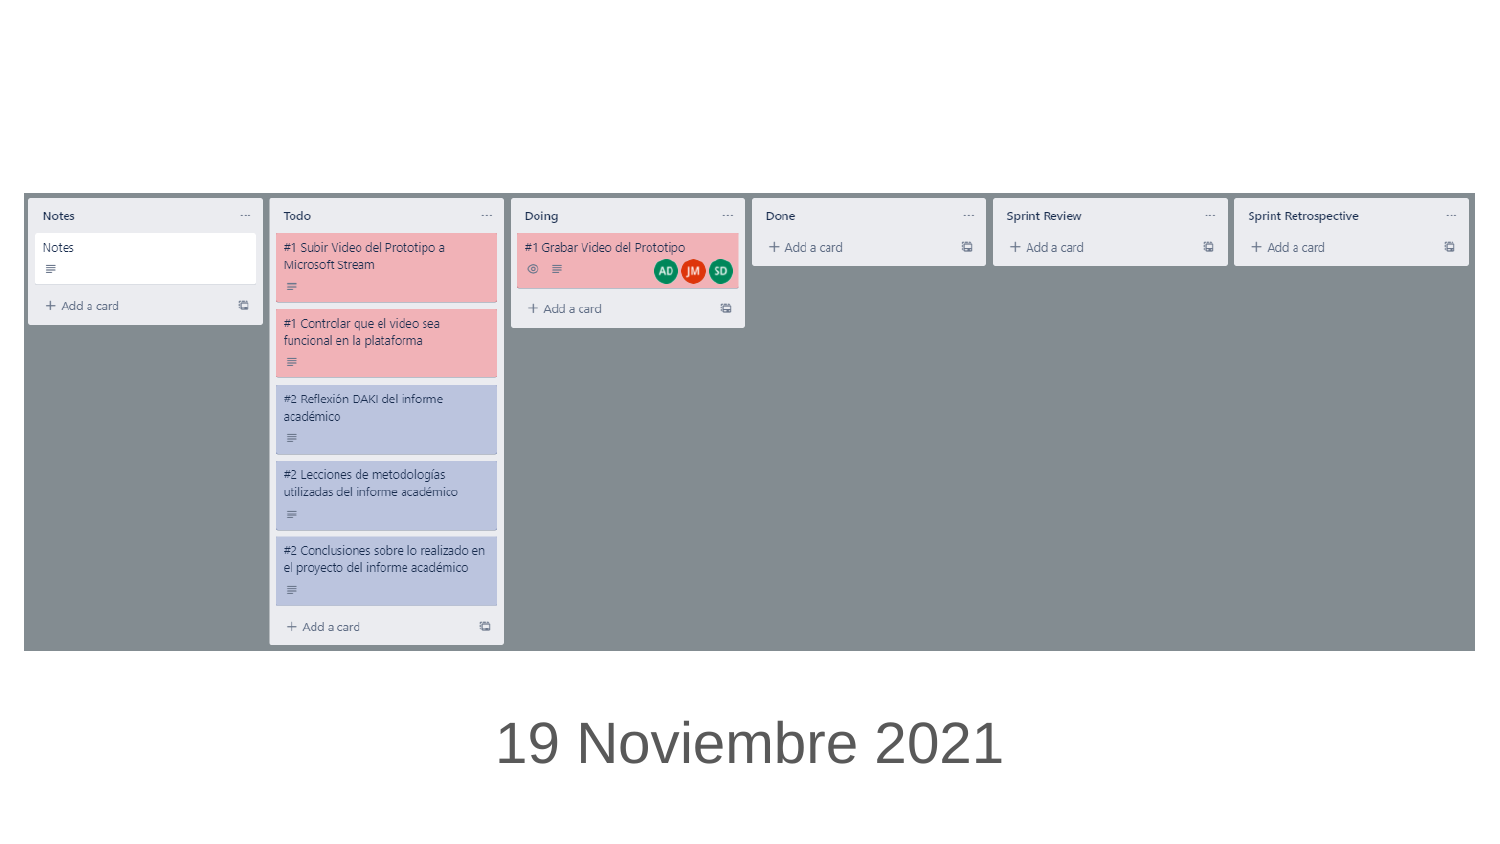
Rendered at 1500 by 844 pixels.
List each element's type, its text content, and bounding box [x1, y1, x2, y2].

picture [24, 192, 1476, 651]
subtitle 19 Noviembre 2021 [51, 695, 1449, 826]
